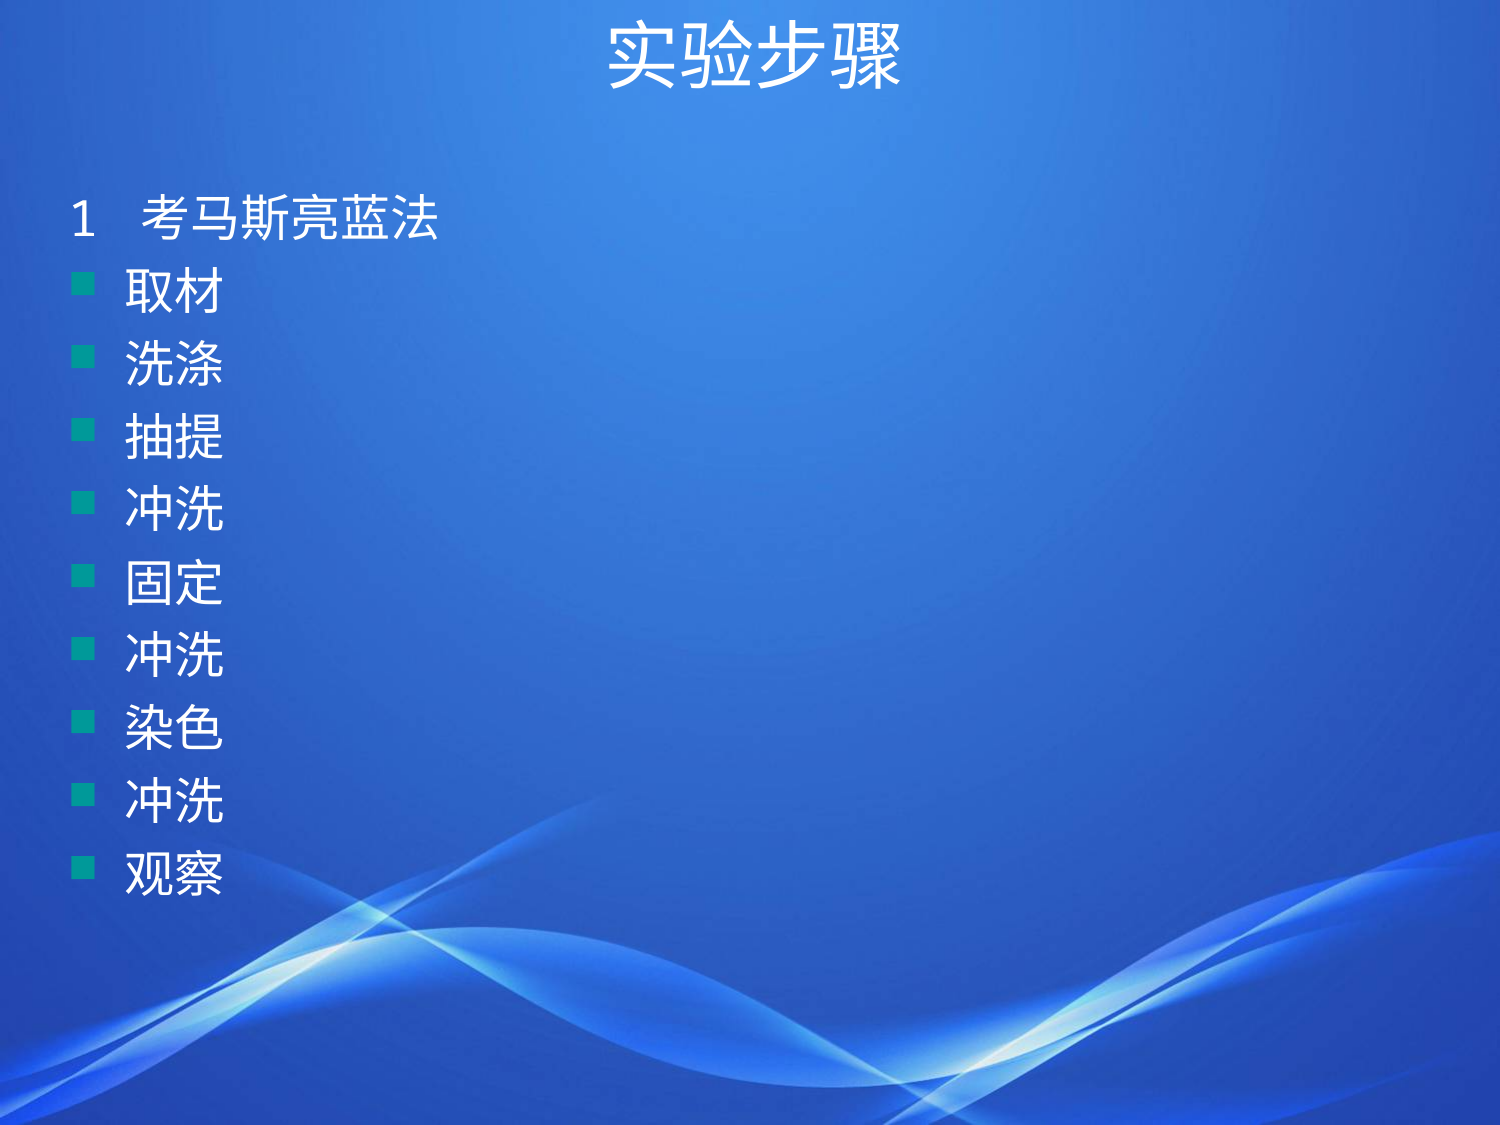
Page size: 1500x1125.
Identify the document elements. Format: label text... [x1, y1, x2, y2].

list 1 考马斯亮蓝法 取材 洗涤 抽提 冲洗 固定 冲洗 染色 冲洗 观察 [53, 175, 1441, 1029]
picture [0, 0, 1500, 1125]
title 实验步骤 [117, 46, 1393, 151]
